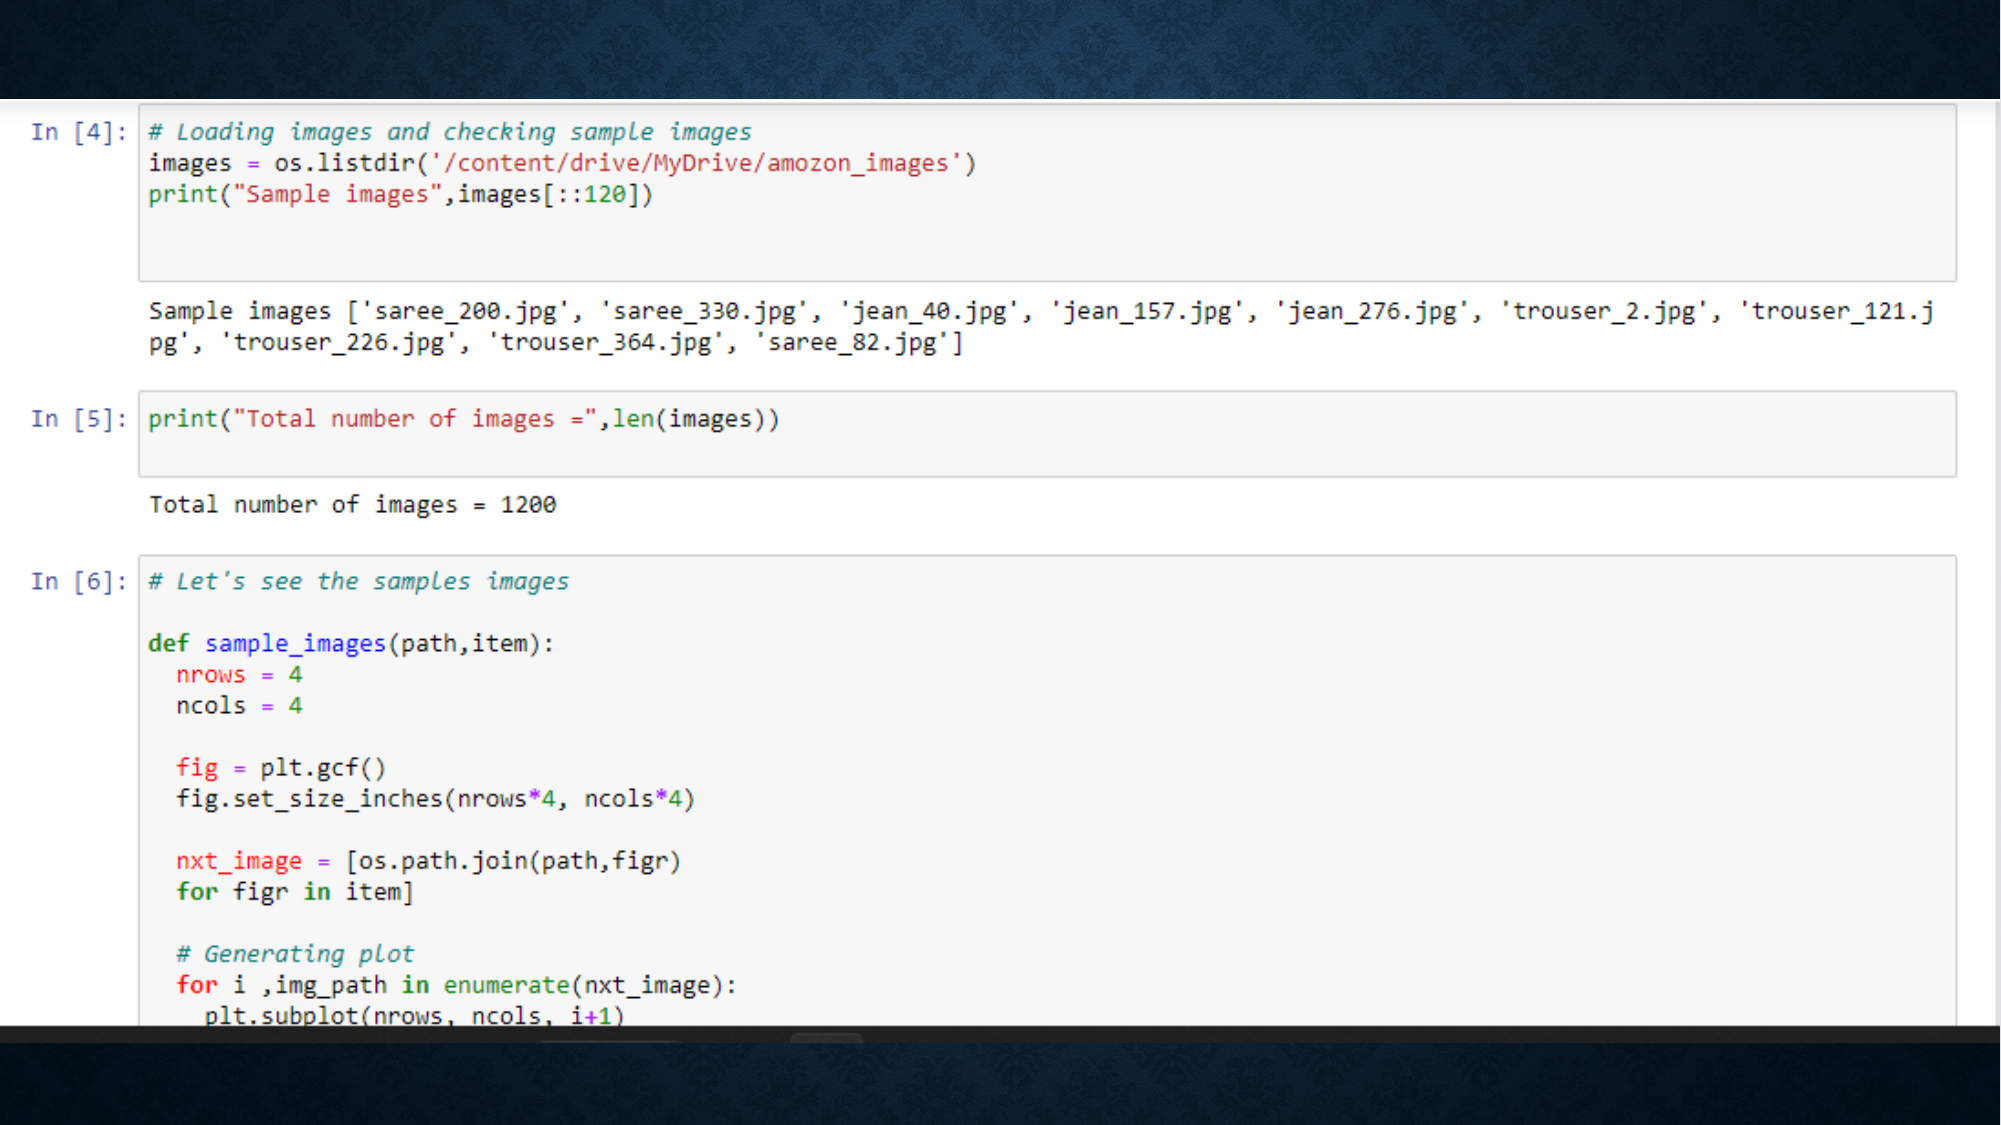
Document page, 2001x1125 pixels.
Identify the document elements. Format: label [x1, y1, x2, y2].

picture [0, 98, 2000, 1044]
